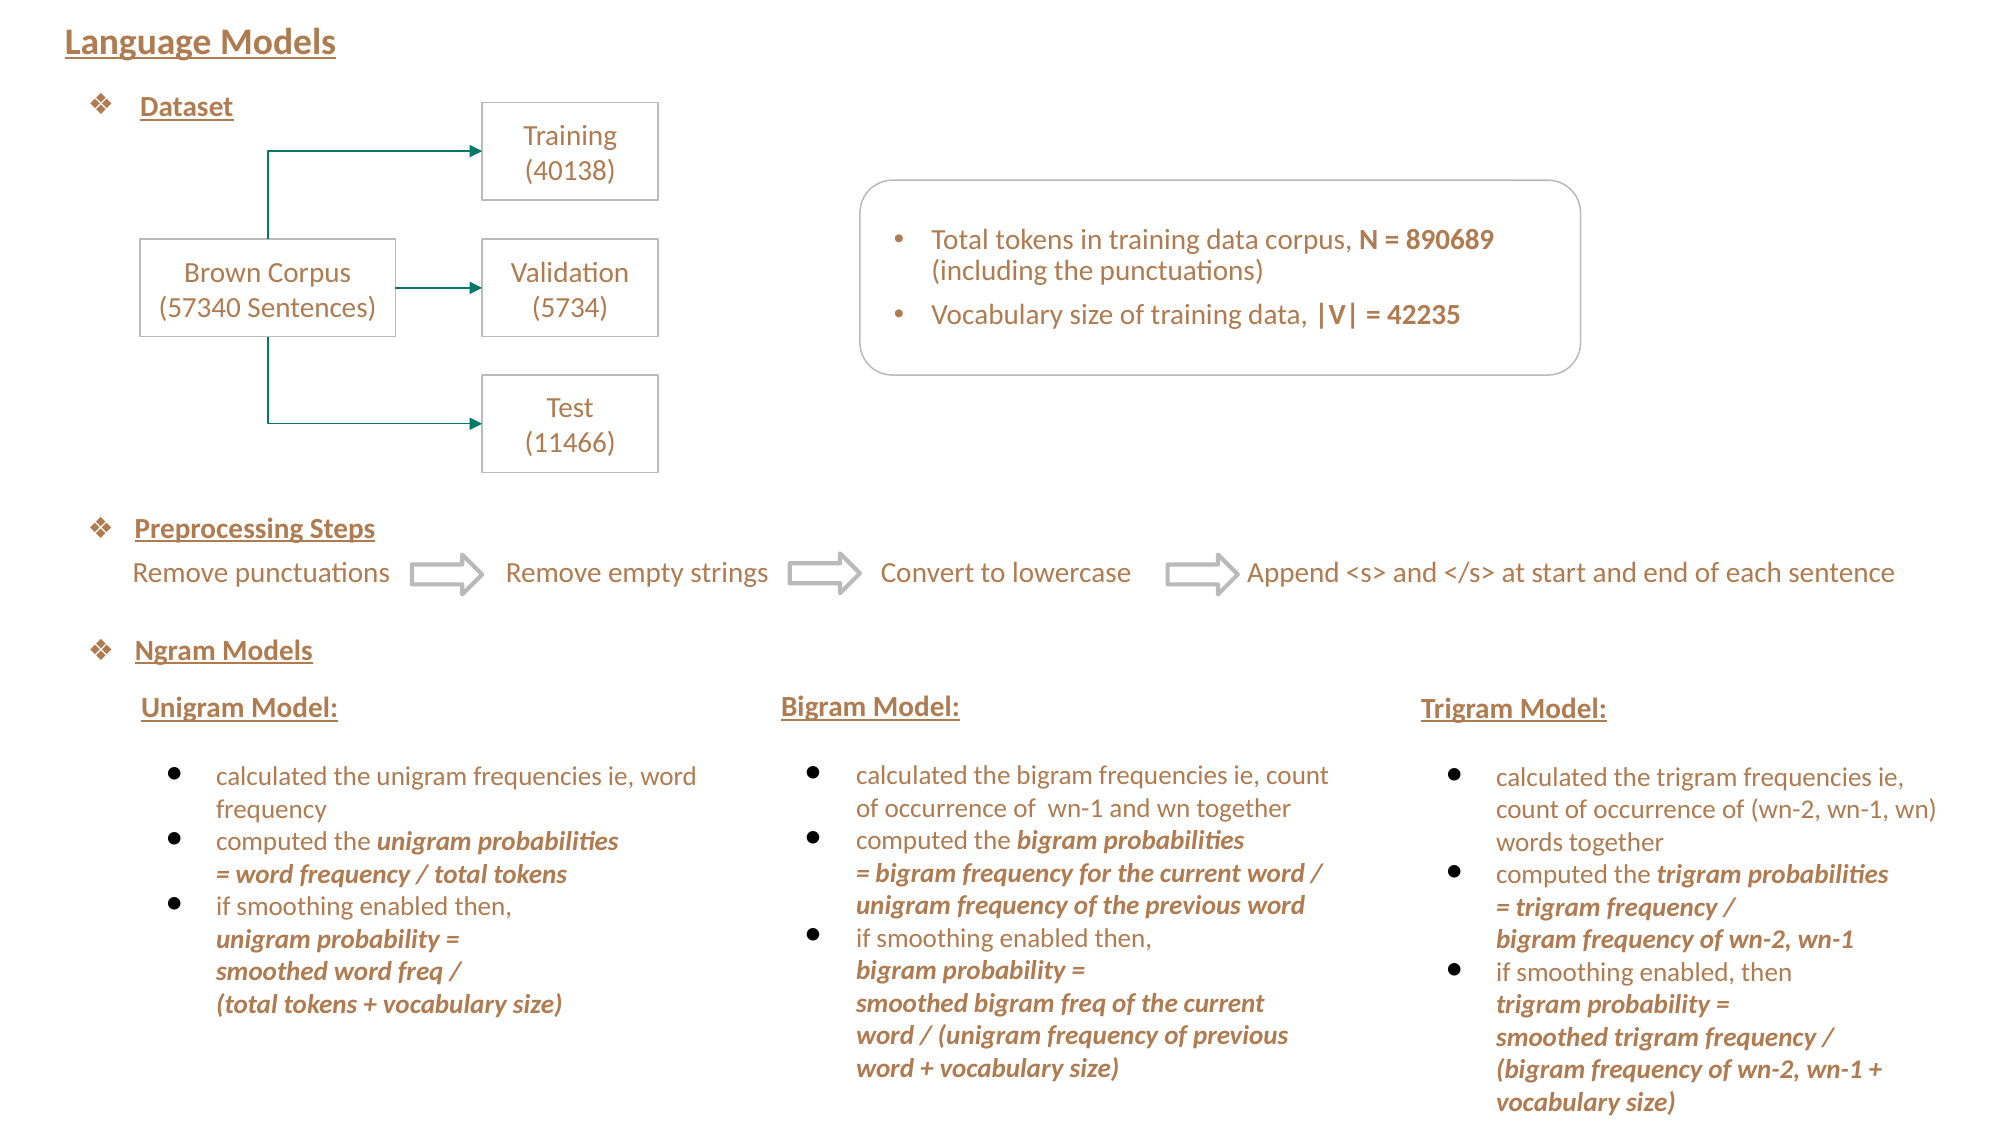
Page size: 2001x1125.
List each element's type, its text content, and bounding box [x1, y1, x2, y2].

text_box Brown Corpus (57340 Sentences) [140, 239, 326, 337]
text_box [331, 272, 419, 488]
text_box Validation (5734) [482, 239, 659, 337]
text_box [411, 554, 483, 595]
text_box [1167, 554, 1238, 595]
text_box Total tokens in training data corpus, N = 890689 (including the punctuations) Vocabulary size of training data, |V| = 42235 [859, 180, 1581, 376]
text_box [330, 87, 420, 274]
text_box Language Models [49, 6, 504, 78]
text_box Trigram Model: calculated the trigram frequencies ie, count of occurrence of (wn-2, wn-1, wn) words together computed the trigram probabilities = trigram frequency / bigram frequency of wn-2, wn-1 if smoothing enabled, then trigram probability = smoothed trigram frequency / (bigram frequency of wn-2, wn-1 + vocabulary size) [1405, 681, 1967, 1124]
text_box Dataset [49, 0, 1671, 503]
text_box Test (11466) [482, 375, 659, 473]
text_box Bigram Model: calculated the bigram frequencies ie, count of occurrence of wn-1 and wn together computed the bigram probabilities = bigram frequency for the current word / unigram frequency of the previous word if smoothing enabled then, bigram probability = smoothed bigram freq of the current word / (unigram frequency of previous word + vocabulary size) [766, 680, 1359, 1090]
text_box Preprocessing Steps Remove punctuations Remove empty strings Convert to lowercase Append <s> and </s> at start and end of each sentence [49, 505, 1940, 631]
text_box Training (40138) [482, 102, 659, 200]
text_box Unigram Model: calculated the unigram frequencies ie, word frequency computed the unigram probabilities = word frequency / total tokens if smoothing enabled then, unigram probability = smoothed word freq / (total tokens + vocabulary size) [126, 681, 720, 1125]
text_box [789, 553, 860, 594]
text_box Ngram Models [49, 627, 1050, 675]
